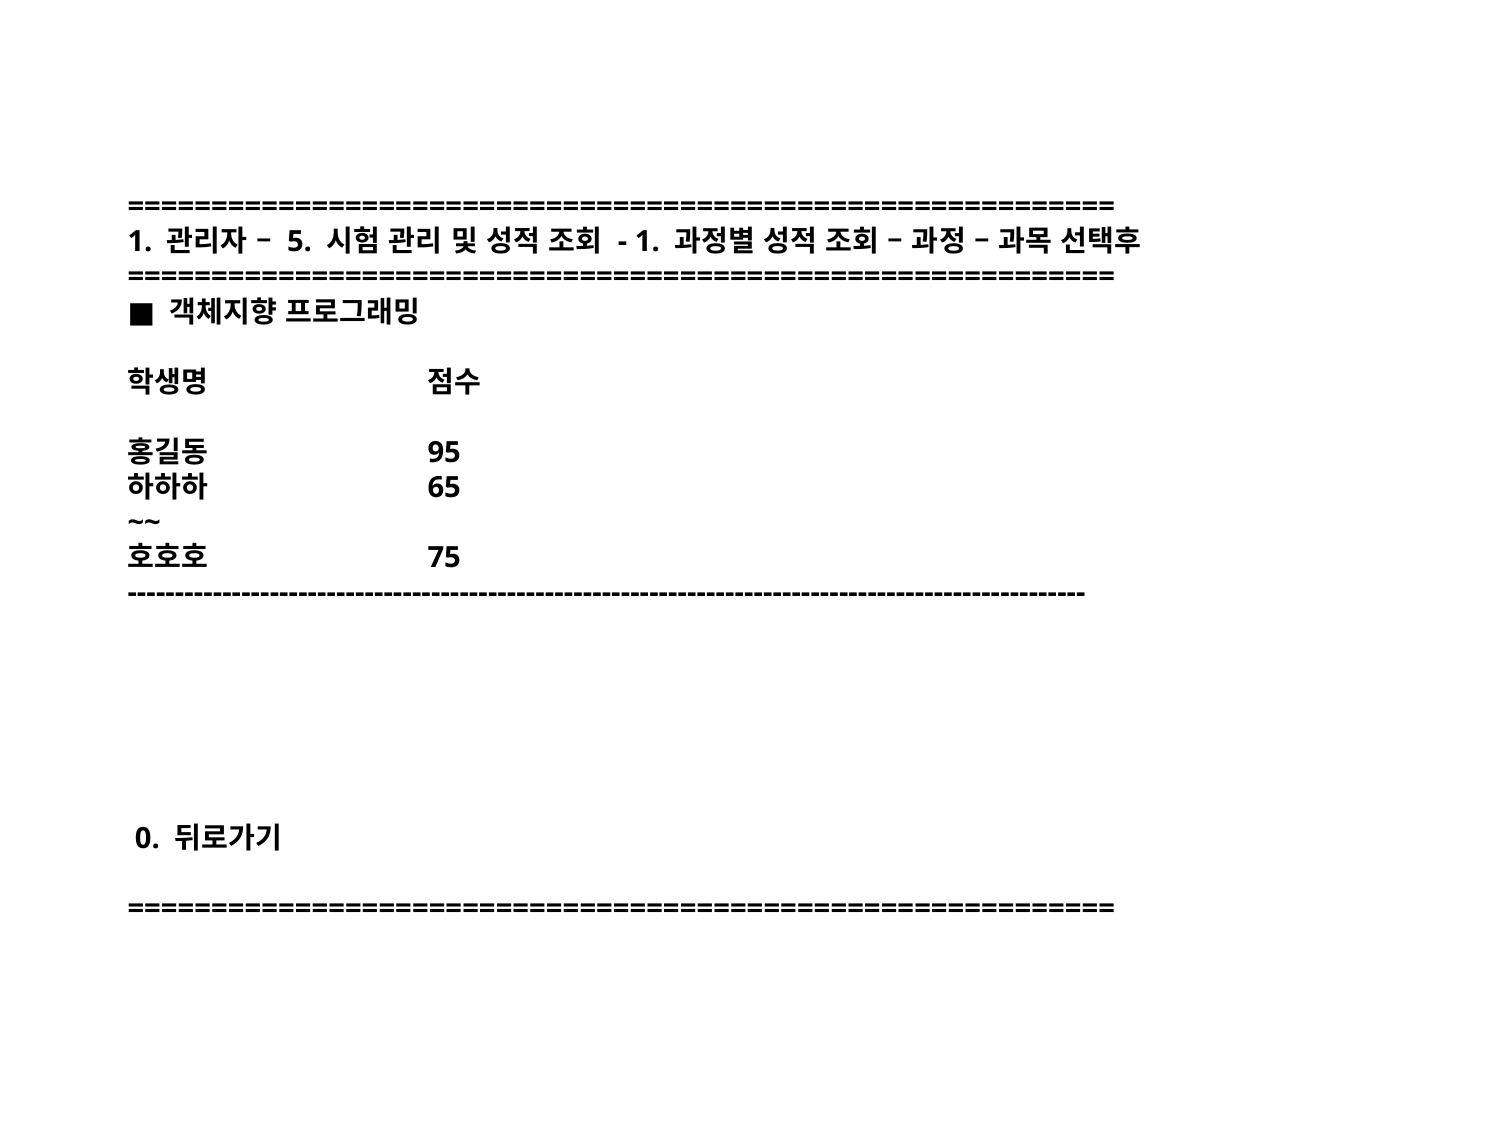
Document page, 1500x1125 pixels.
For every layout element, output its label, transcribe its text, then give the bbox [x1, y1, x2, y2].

title =========================================================== 1. 관리자 – 5. 시험 관리 및 성적 조회 - 1. 과정별 성적 조회 – 과정 – 과목 선택후 =========================================================== ■ 객체지향 프로그래밍 학생명 점수 홍길동 95 하하하 65 ~~ 호호호 75 ----------------------------------------------------------------------------------------------------- 0. 뒤로가기 =========================================================== [112, 117, 1388, 1020]
